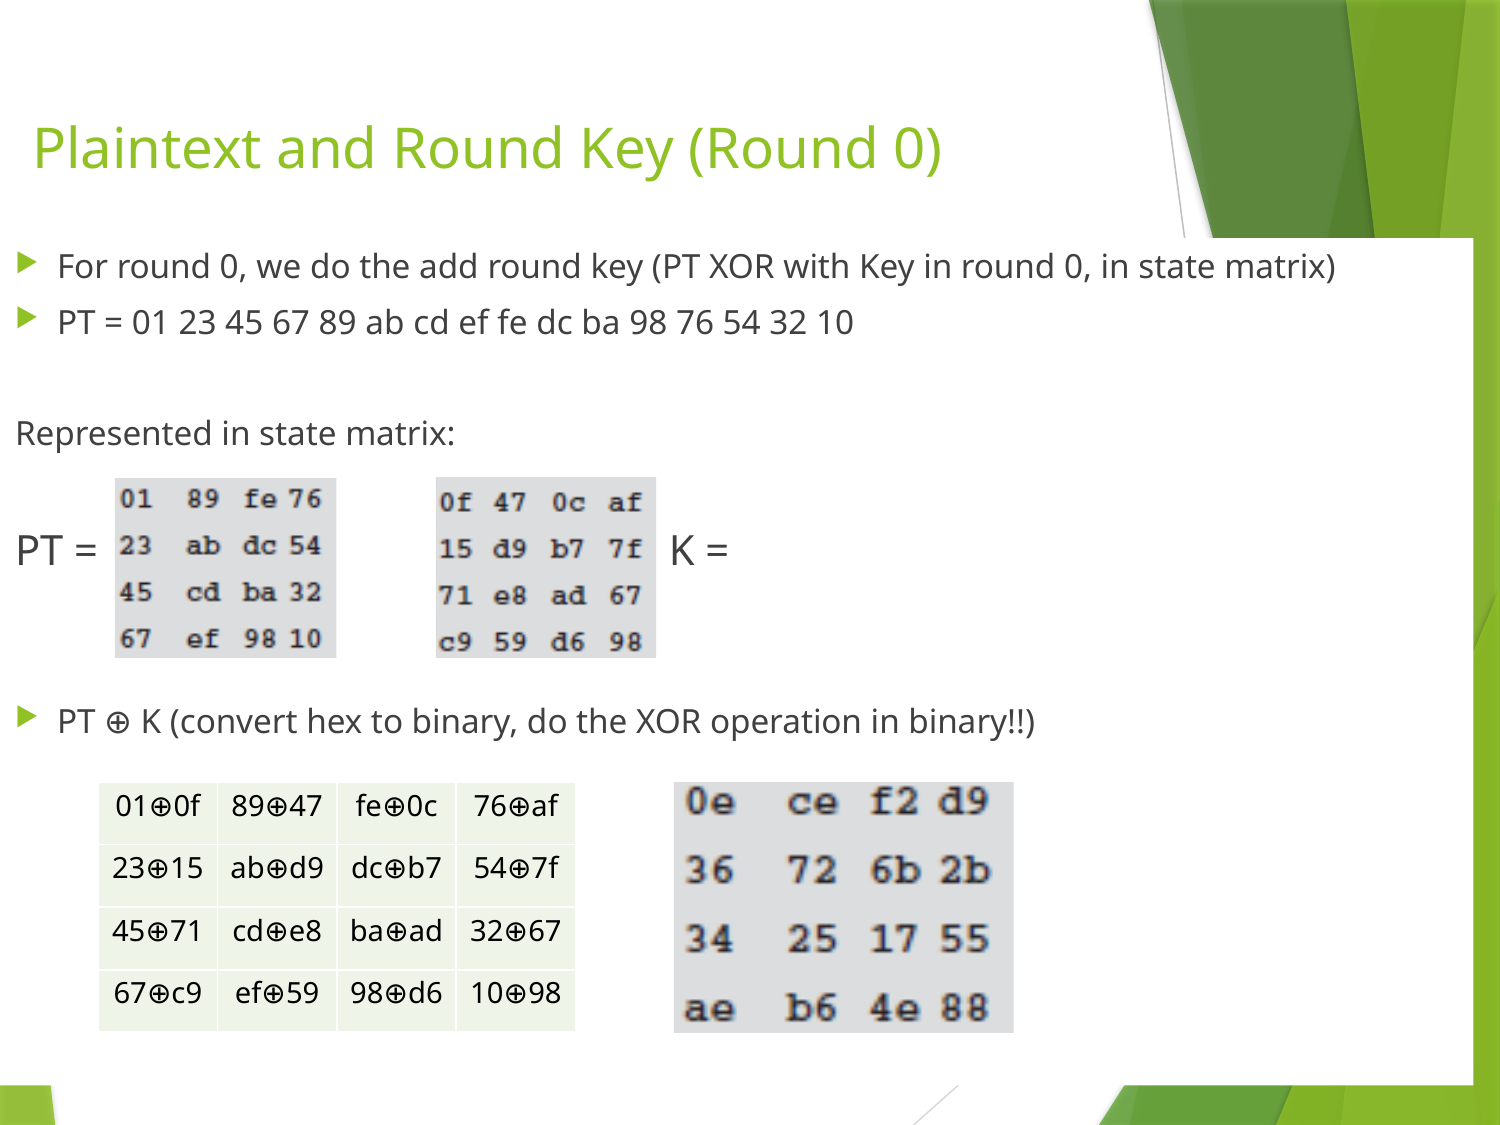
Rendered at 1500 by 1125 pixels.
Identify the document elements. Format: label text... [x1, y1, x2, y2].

picture [114, 477, 337, 659]
table_header fe⊕0c [338, 783, 455, 844]
table_header 01⊕0f [99, 783, 217, 844]
list For round 0, we do the add round key (PT XOR with Key in round 0, in state matrix) PT = 01 23 45 67 89 ab cd ef fe dc ba 98 76 54 32 10 Represented in state matrix: PT = K = PT ⊕ K (convert hex to binary, do the XOR operation in binary!!)  [0, 238, 1474, 1086]
picture [435, 476, 657, 659]
table_cell 23⊕15 [99, 845, 217, 906]
picture [673, 781, 1015, 1033]
table_cell cd⊕e8 [218, 908, 336, 969]
table_cell 32⊕67 [457, 908, 575, 969]
table_cell 10⊕98 [457, 971, 575, 1031]
table_cell 98⊕d6 [338, 971, 455, 1031]
table_cell ba⊕ad [338, 908, 455, 969]
title Plaintext and Round Key (Round 0) [17, 104, 1075, 203]
table_cell 54⊕7f [457, 845, 575, 906]
table_header 89⊕47 [218, 783, 336, 844]
table_cell ab⊕d9 [218, 845, 336, 906]
table_cell ef⊕59 [218, 971, 336, 1031]
table_cell 45⊕71 [99, 908, 217, 969]
table_cell dc⊕b7 [338, 845, 455, 906]
table_cell 67⊕c9 [99, 971, 217, 1031]
table_header 76⊕af [457, 783, 575, 844]
